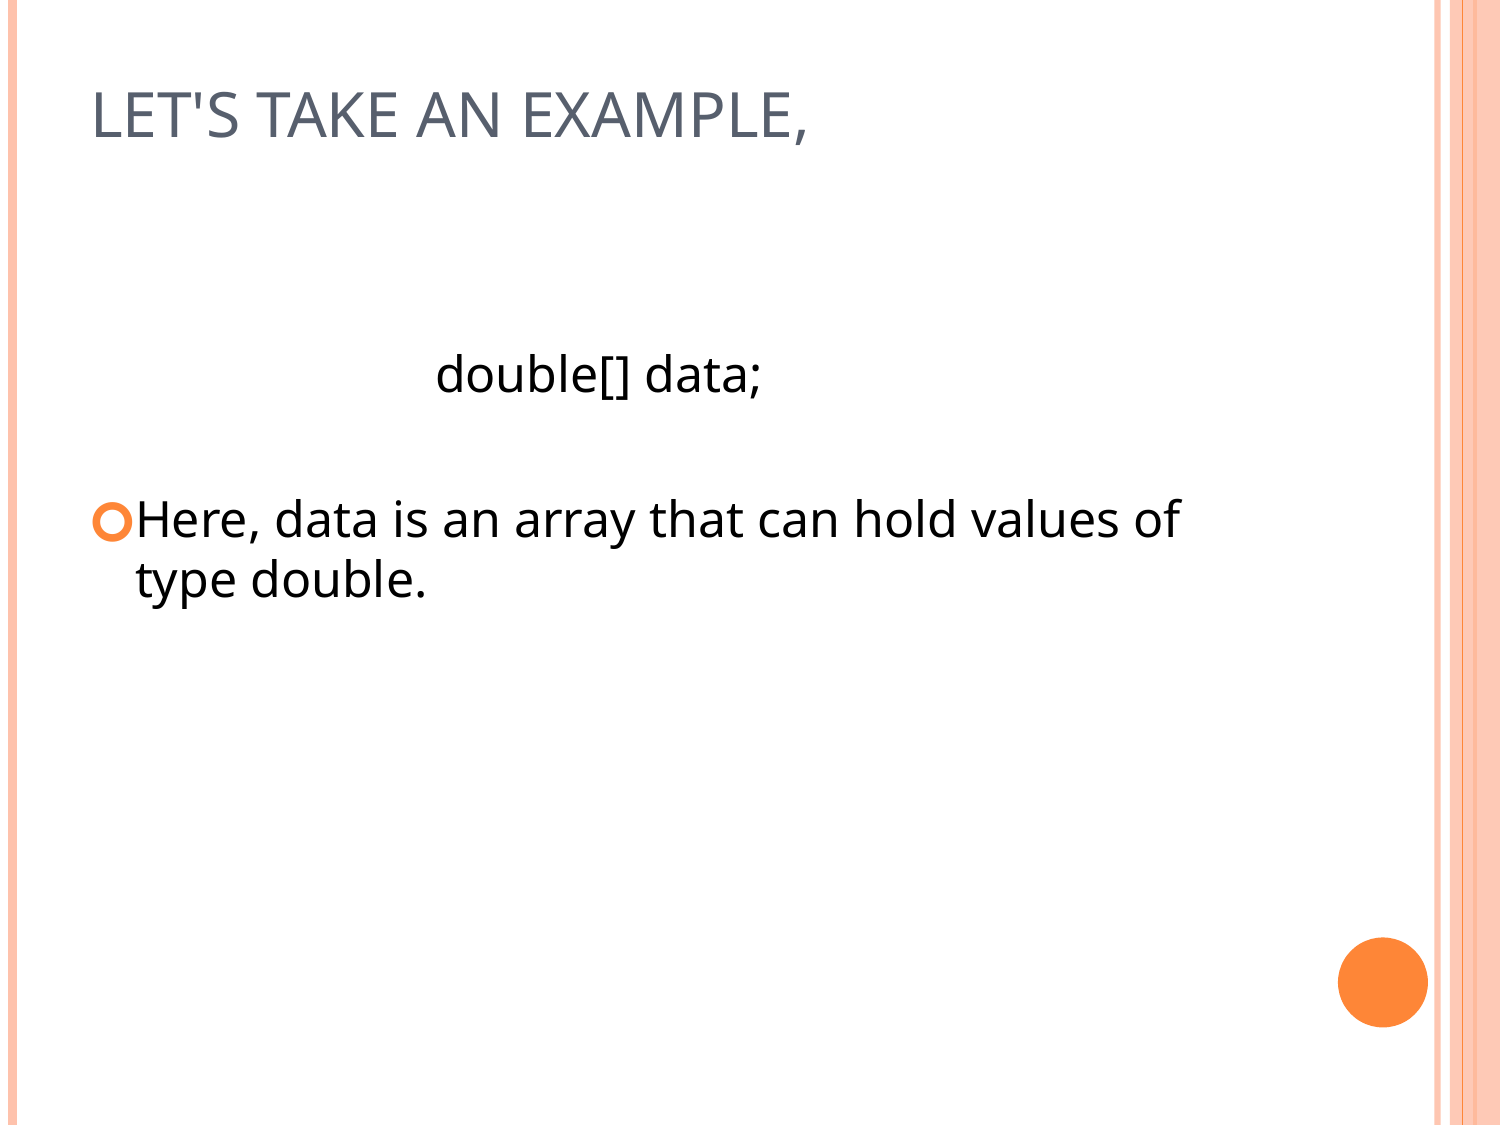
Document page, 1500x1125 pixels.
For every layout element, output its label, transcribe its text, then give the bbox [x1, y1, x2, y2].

title Let's take an example, [75, 45, 1300, 233]
list double[] data; Here, data is an array that can hold values of type double. [75, 262, 1300, 1062]
